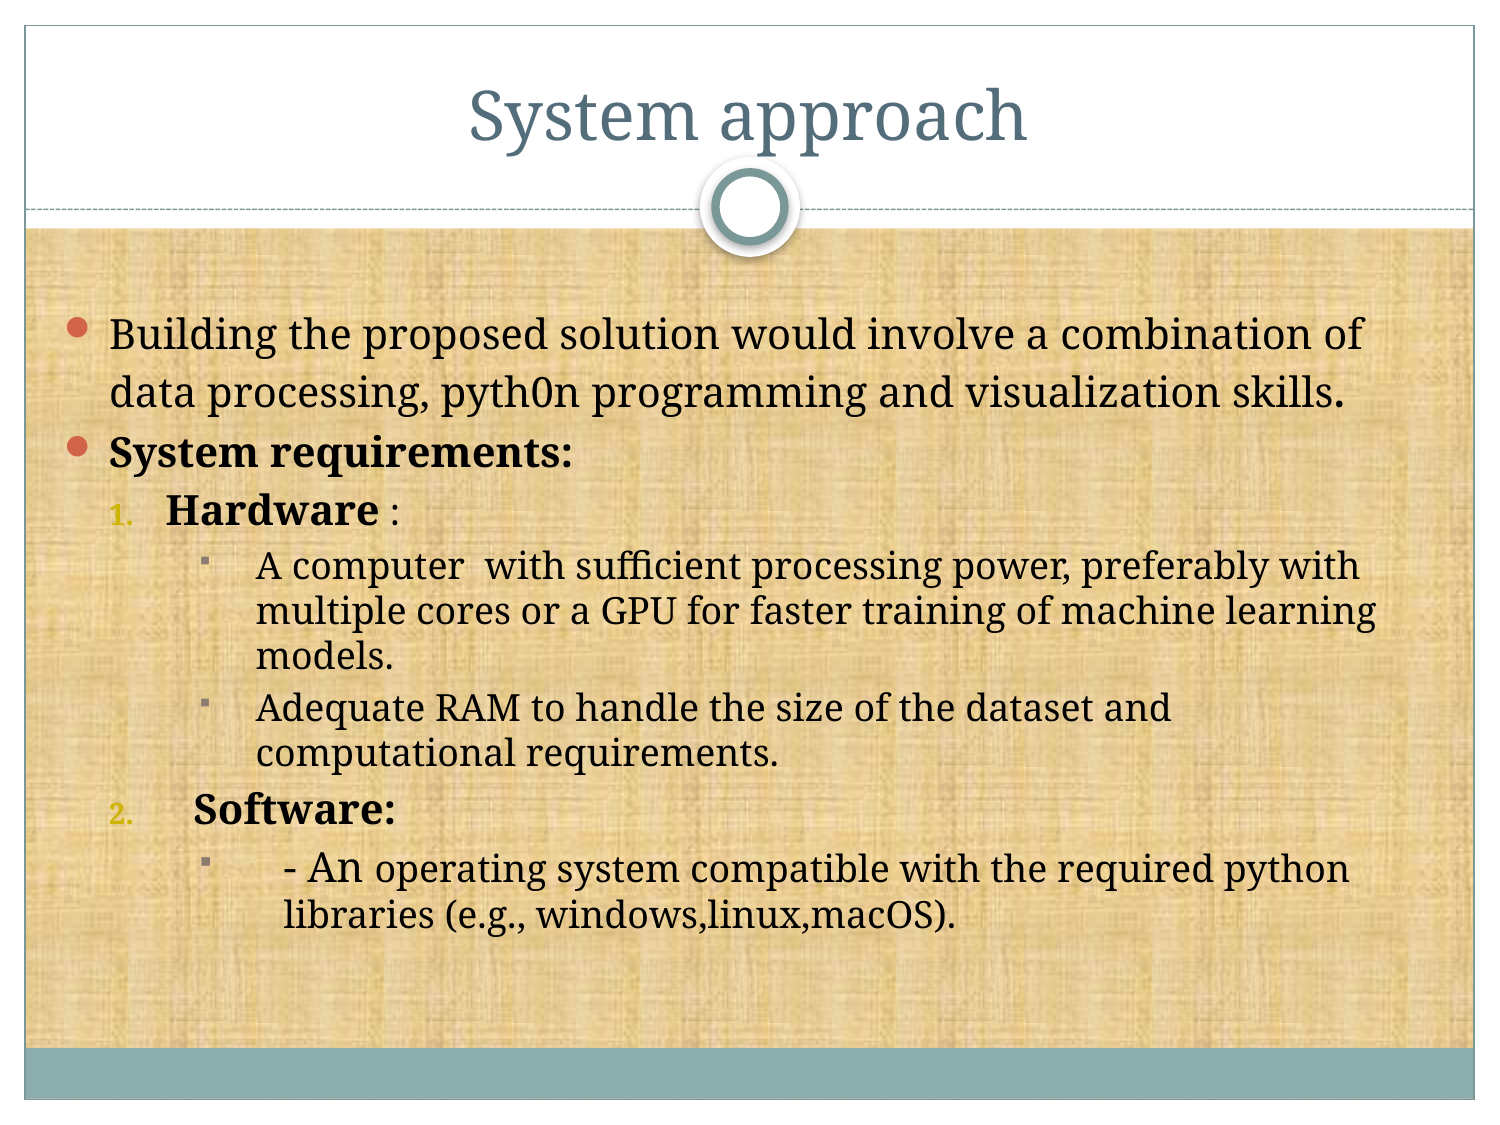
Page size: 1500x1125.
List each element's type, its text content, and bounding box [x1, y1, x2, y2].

picture [26, 229, 1473, 1047]
list Building the proposed solution would involve a combination of data processing, pyth0n programming and visualization skills. System requirements: Hardware : A computer with sufficient processing power, preferably with multiple cores or a GPU for faster training of machine learning models. Adequate RAM to handle the size of the dataset and computational requirements. Software: - An operating system compatible with the required python libraries (e.g., windows,linux,macOS). [49, 299, 1445, 1001]
title System approach [49, 37, 1450, 162]
